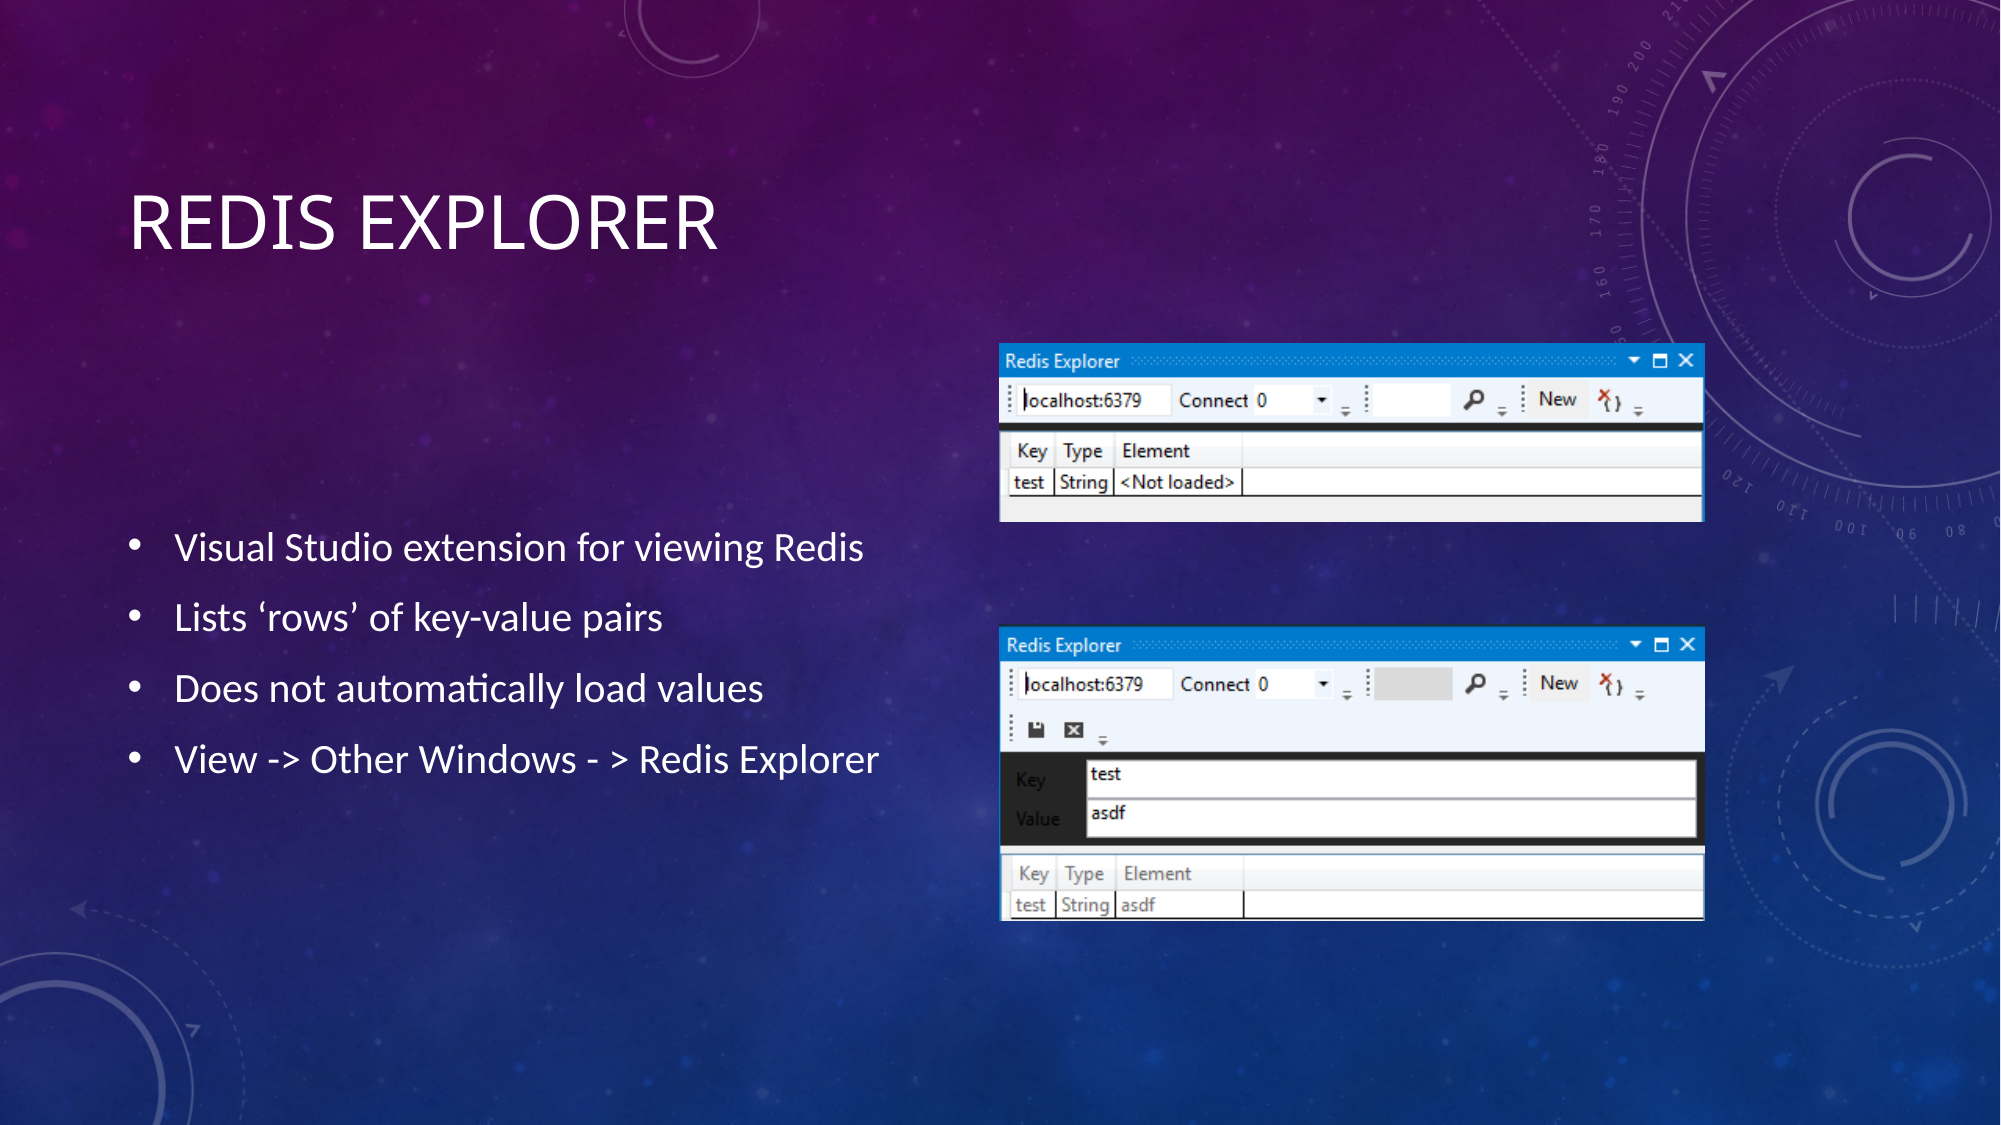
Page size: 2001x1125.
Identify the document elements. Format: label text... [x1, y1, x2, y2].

list Visual Studio extension for viewing Redis Lists ‘rows’ of key-value pairs Does not automatically load values View -> Other Windows - > Redis Explorer [112, 351, 932, 950]
picture [0, 0, 2001, 1125]
title Redis explorer [112, 99, 1775, 339]
